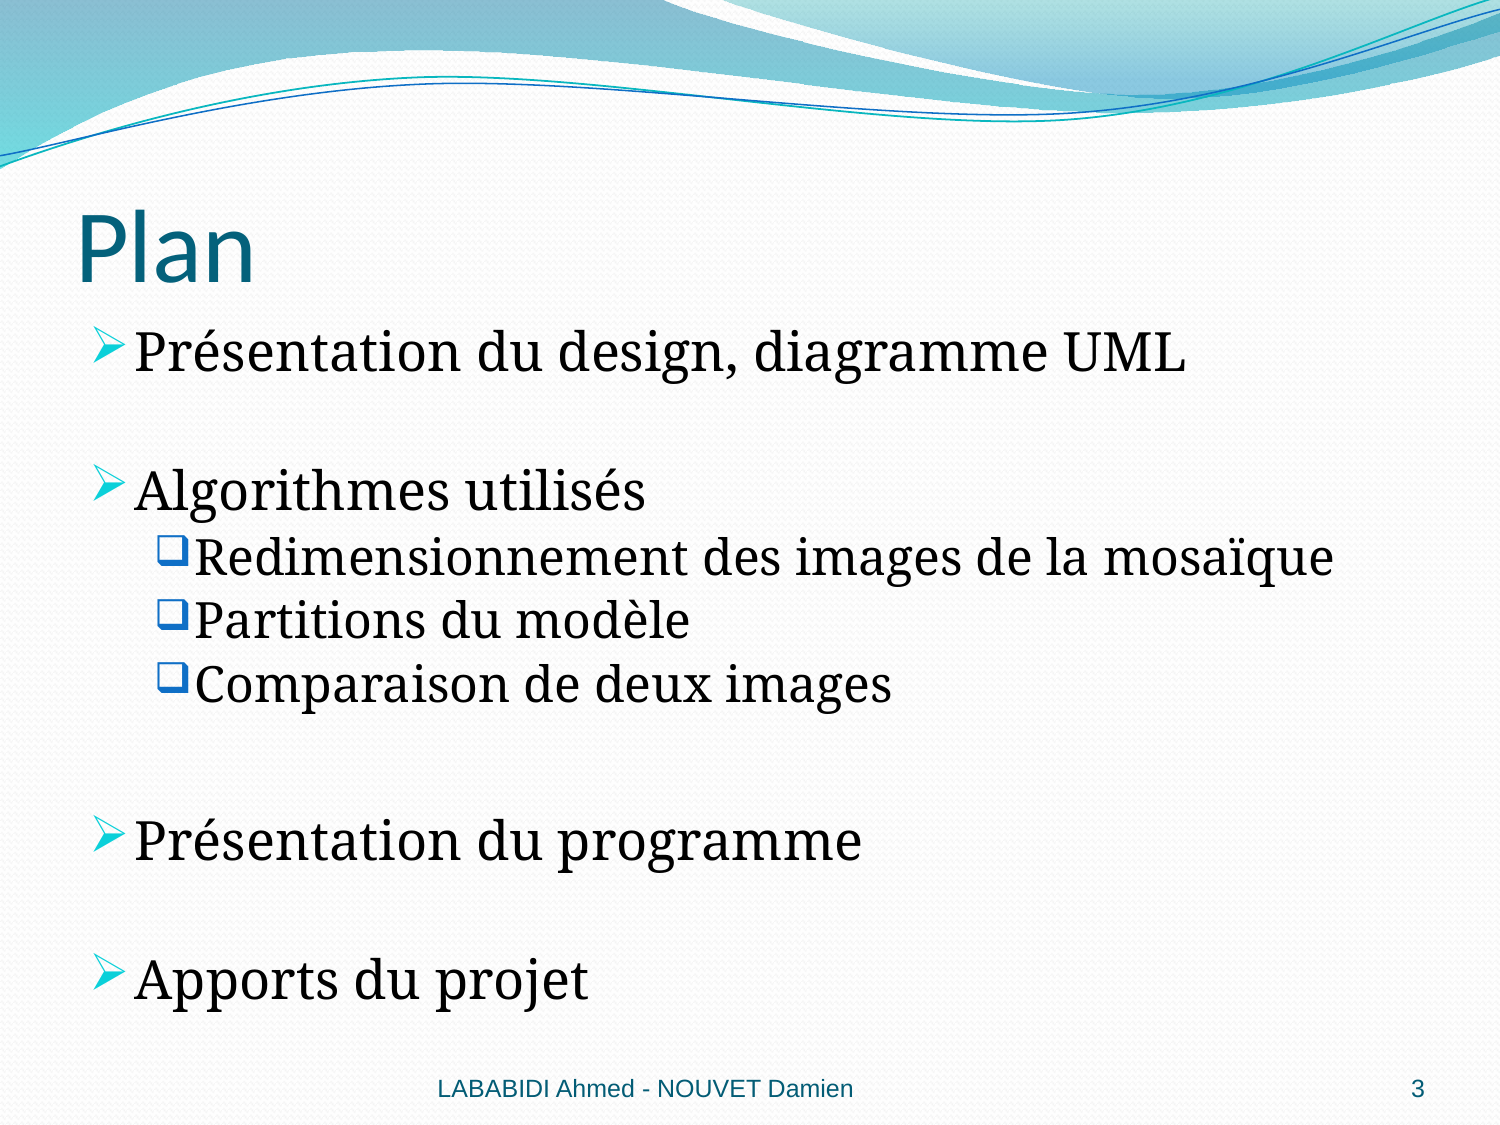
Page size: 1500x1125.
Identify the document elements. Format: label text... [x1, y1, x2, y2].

title Plan [75, 115, 1425, 303]
slide_number 3 [1299, 1042, 1425, 1103]
list Présentation du design, diagramme UML Algorithmes utilisés Redimensionnement des images de la mosaïque Partitions du modèle Comparaison de deux images Présentation du programme Apports du projet [75, 317, 1425, 1038]
footer LABABIDI Ahmed - NOUVET Damien [437, 1042, 988, 1103]
